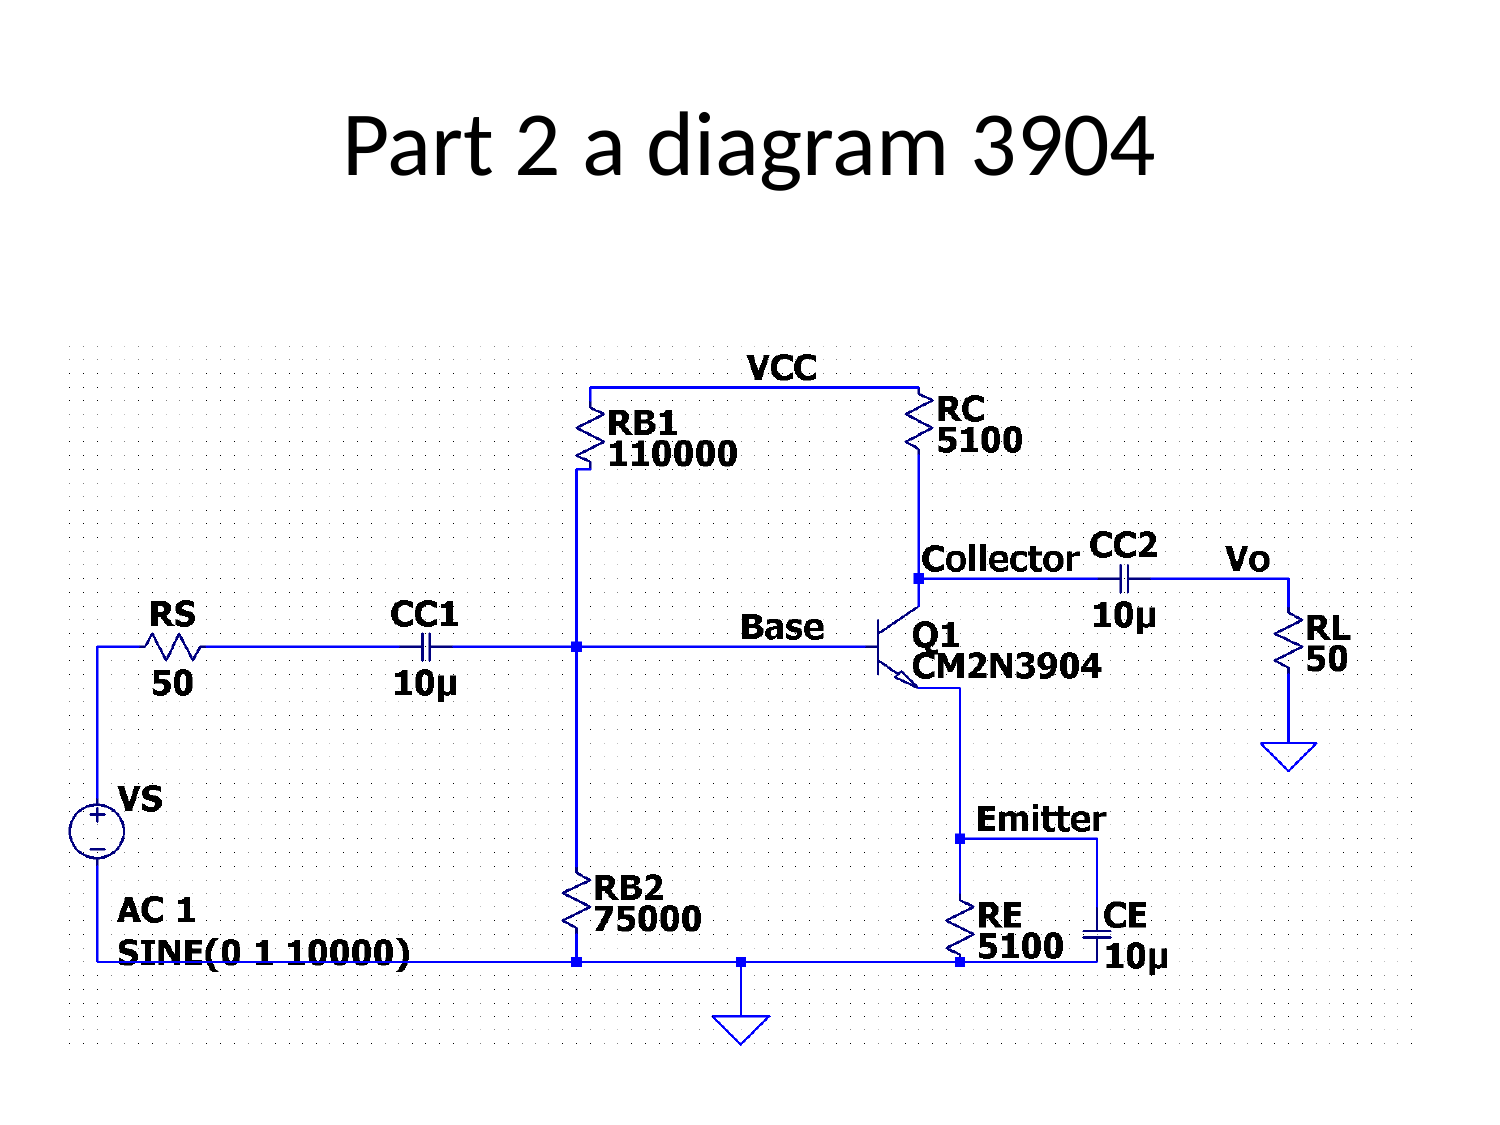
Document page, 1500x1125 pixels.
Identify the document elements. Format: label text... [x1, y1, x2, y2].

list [64, 337, 1416, 1048]
title Part 2 a diagram 3904 [75, 45, 1425, 233]
